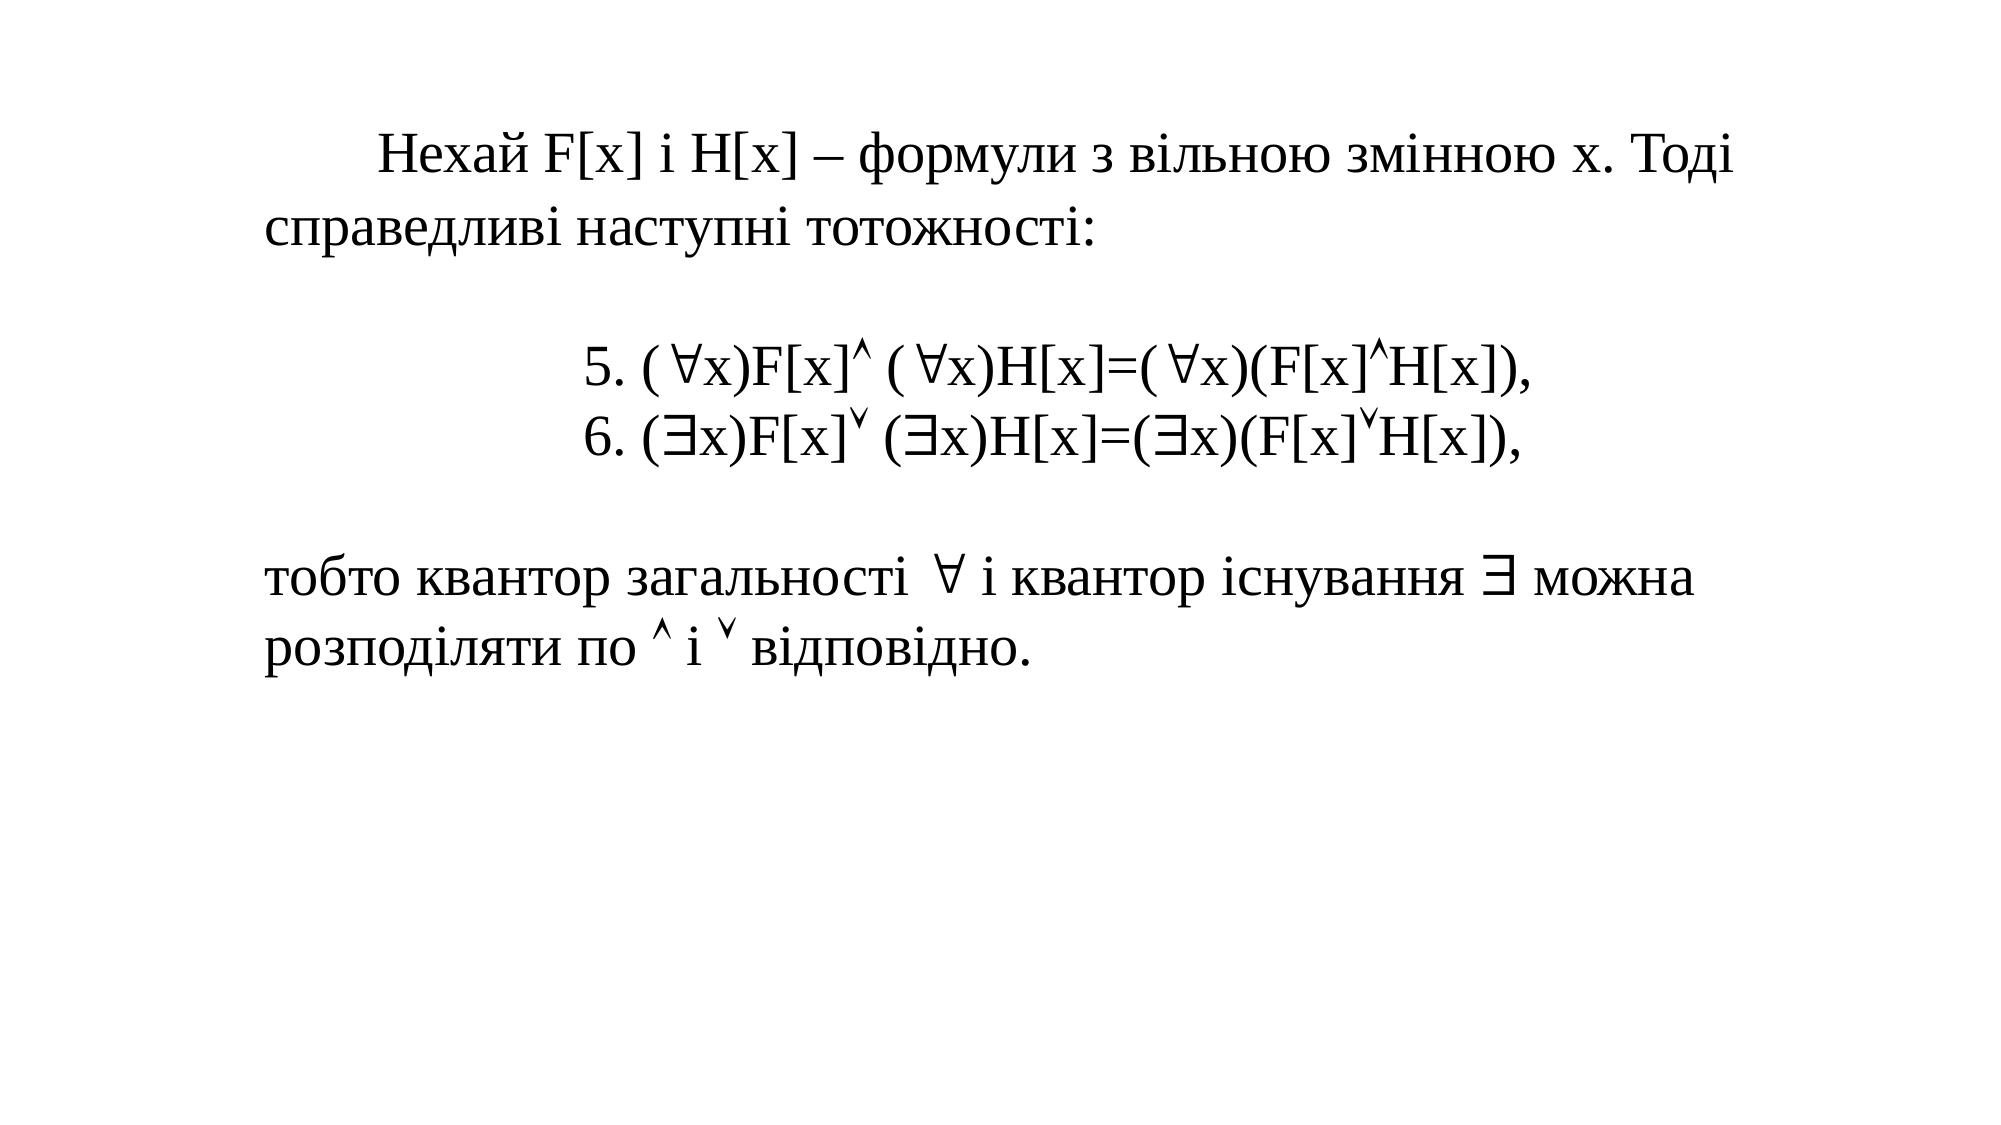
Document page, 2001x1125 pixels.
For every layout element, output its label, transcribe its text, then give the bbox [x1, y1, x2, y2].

text_box Нехай F[x] і H[x] – формули з вільною змінною x. Тоді справедливі наступні тотожності: 5. (x)F[x] (x)H[x]=(x)(F[x]H[x]), 6. (x)F[x] (x)H[x]=(x)(F[x]H[x]), тобто квантор загальності  і квантор існування  можна розподіляти по  і  відповідно. [249, 0, 1750, 685]
